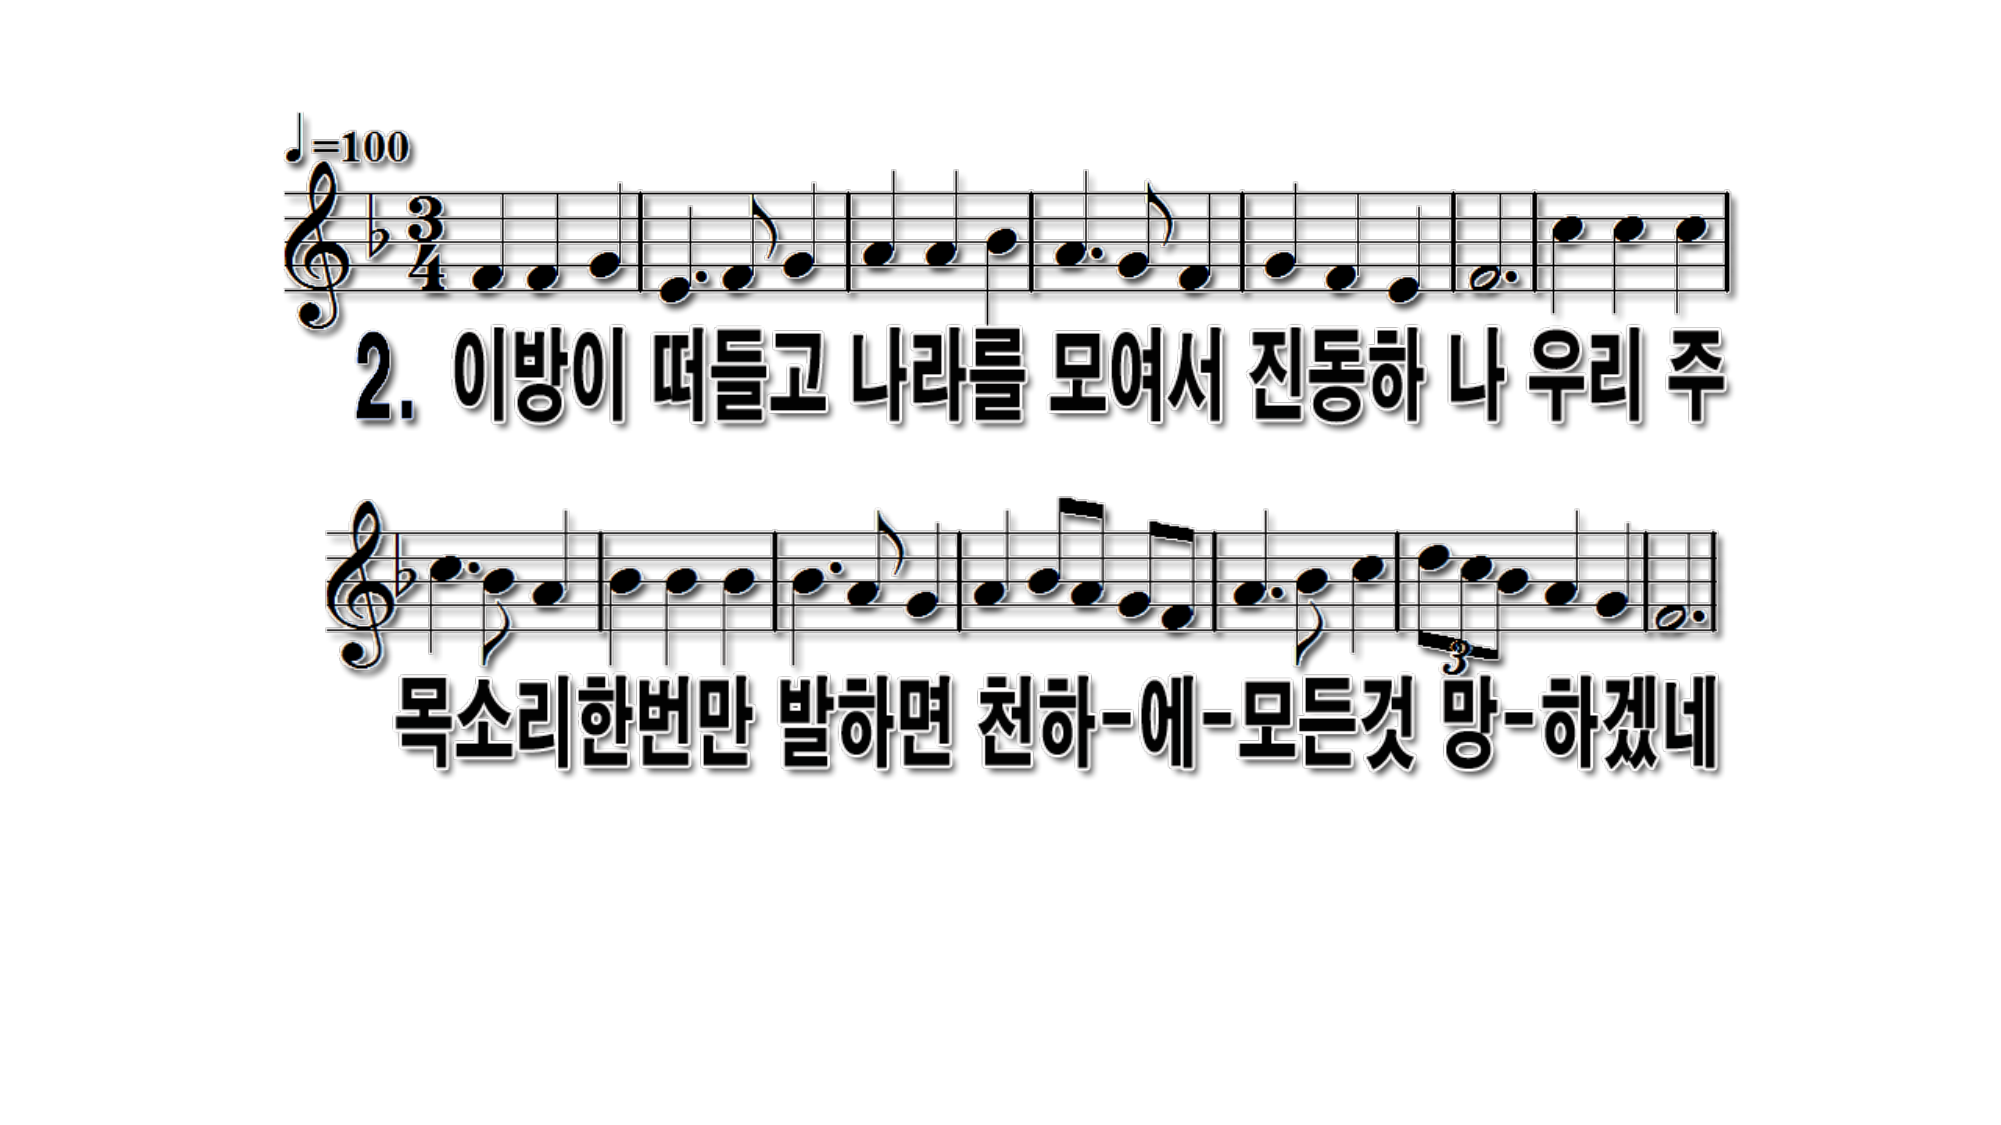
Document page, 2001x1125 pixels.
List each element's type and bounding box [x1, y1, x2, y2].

picture [249, 0, 1750, 938]
